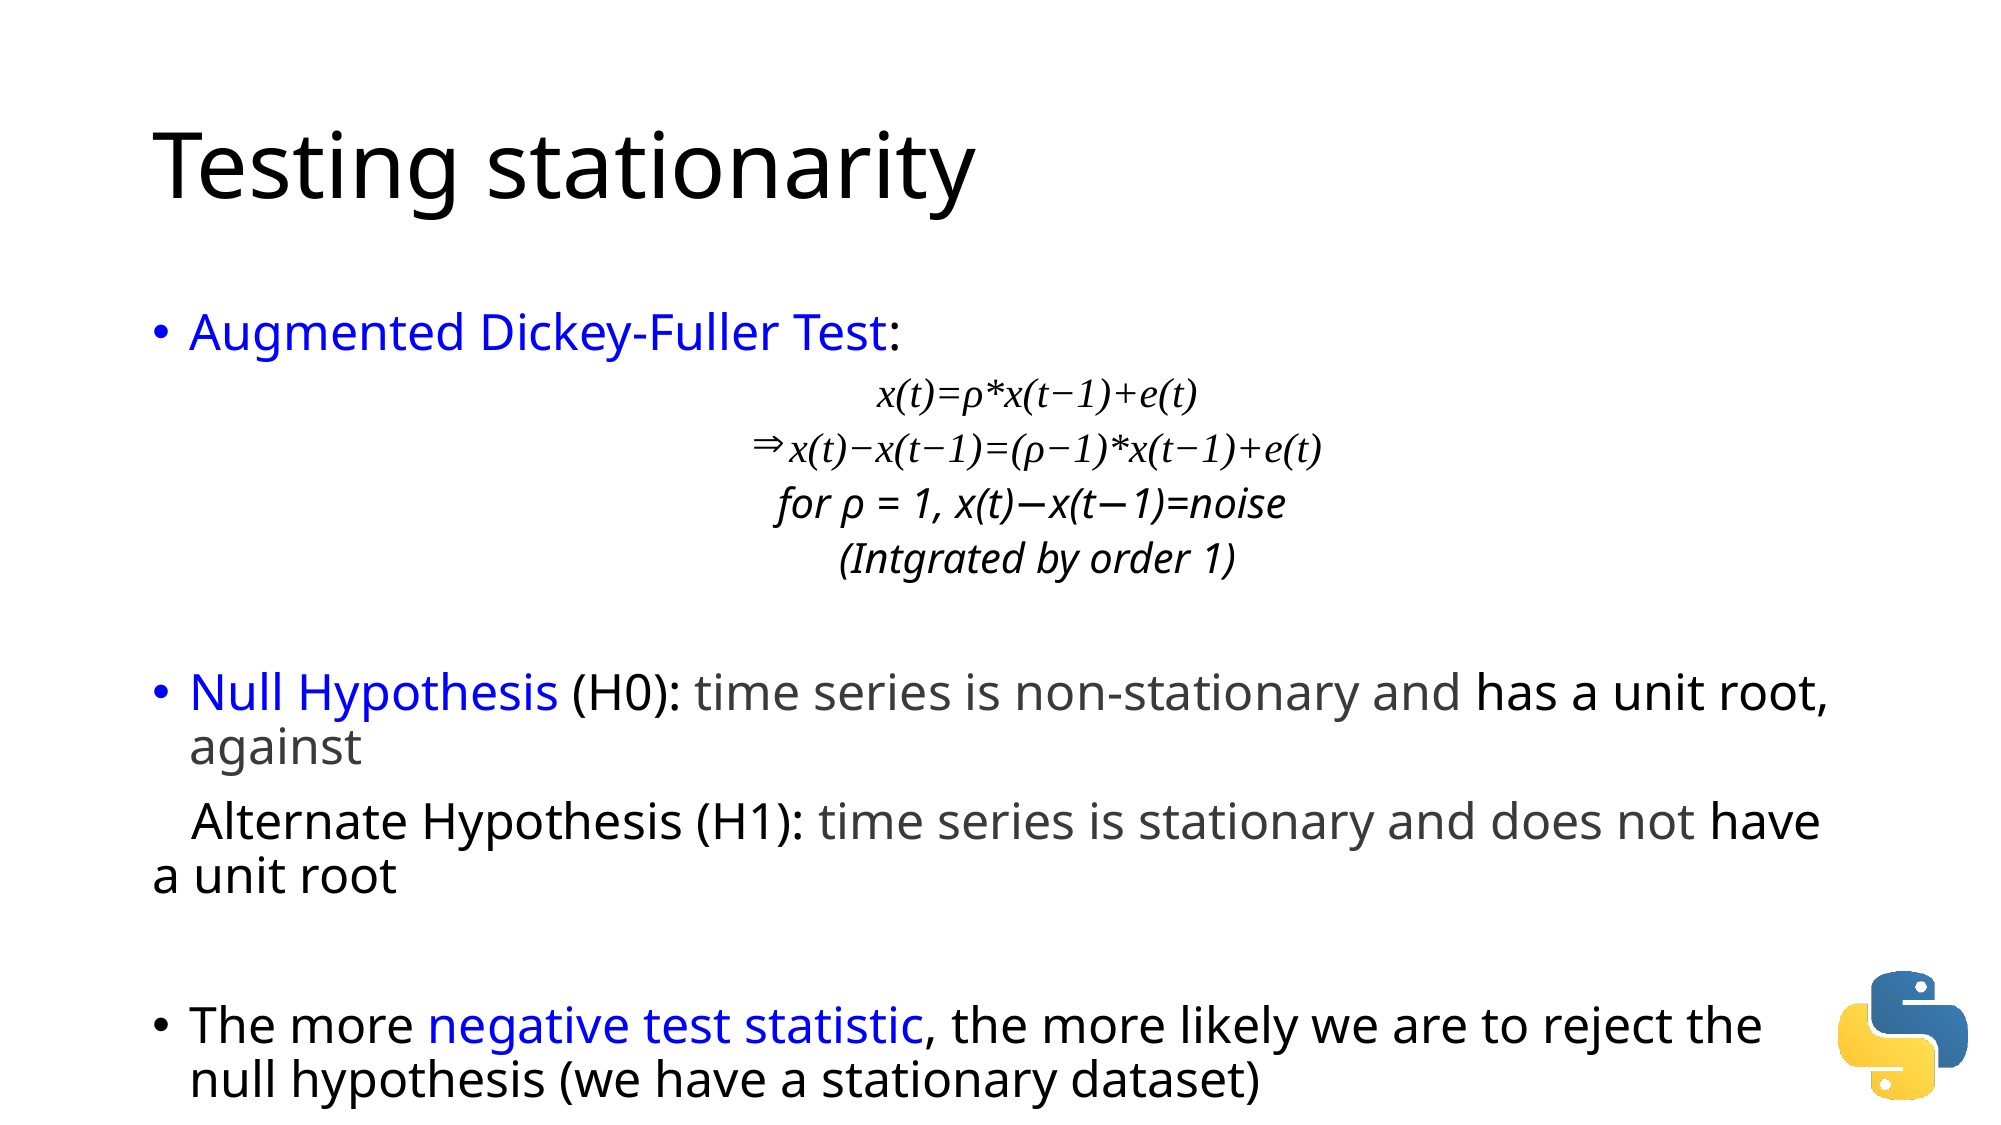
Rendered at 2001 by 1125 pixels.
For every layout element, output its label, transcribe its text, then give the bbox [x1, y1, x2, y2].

list Augmented Dickey-Fuller Test: x(t)=ρ*x(t−1)+e(t) x(t)−x(t−1)=(ρ−1)*x(t−1)+e(t) for ρ = 1, x(t)−x(t−1)=noise (Intgrated by order 1) Null Hypothesis (H0): time series is non-stationary and has a unit root, against Alternate Hypothesis (H1): time series is stationary and does not have a unit root The more negative test statistic, the more likely we are to reject the null hypothesis (we have a stationary dataset) [137, 299, 1863, 1014]
picture [1838, 971, 1968, 1100]
title Testing stationarity [137, 59, 1863, 278]
